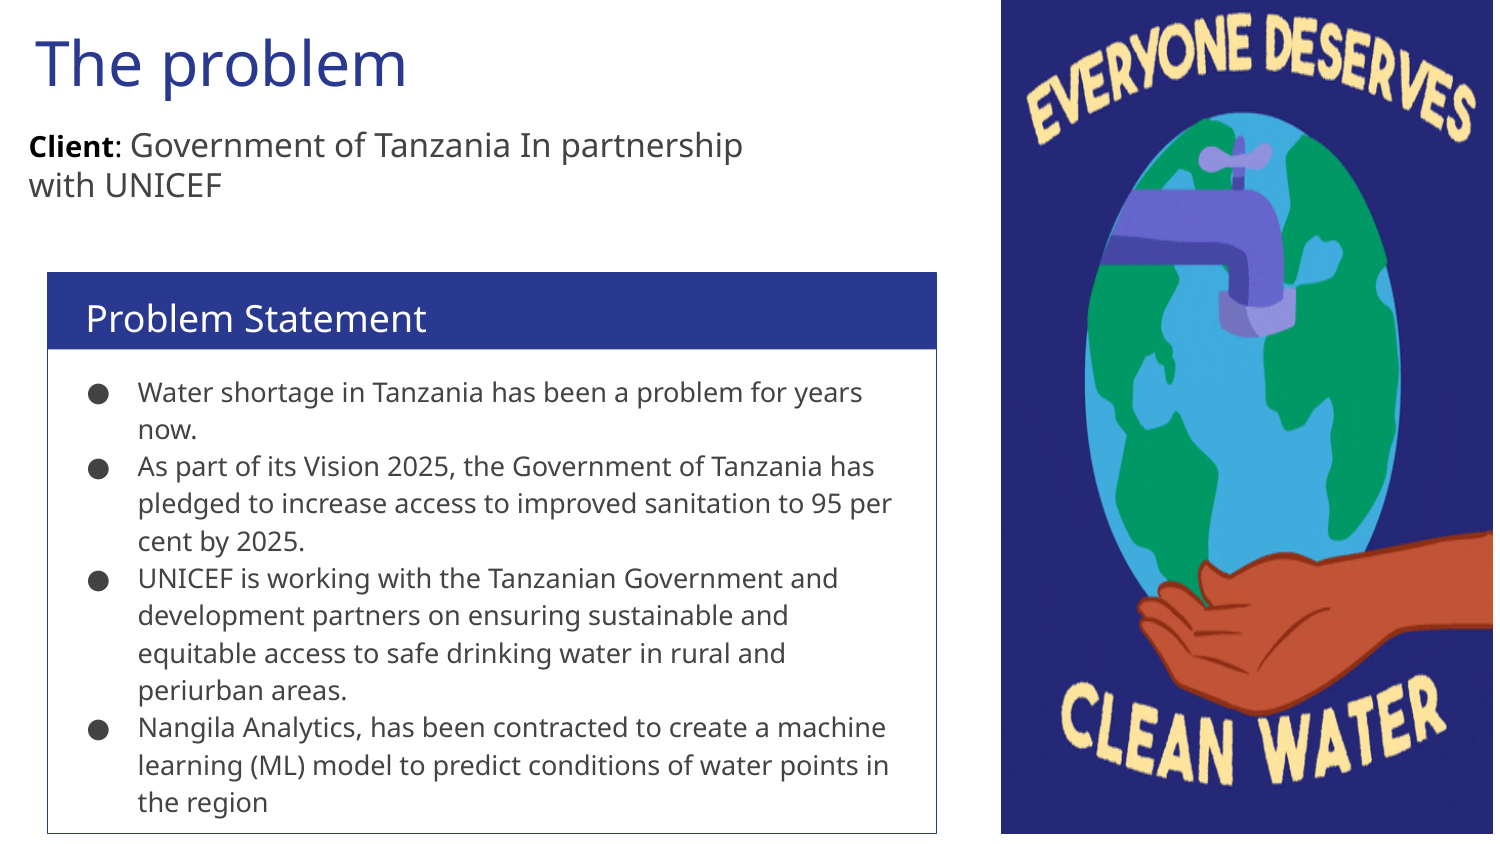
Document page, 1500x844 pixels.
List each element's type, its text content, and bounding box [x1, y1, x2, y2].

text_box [47, 272, 937, 834]
picture [1001, 0, 1493, 834]
title The problem [20, 9, 996, 110]
text_box Client: Government of Tanzania In partnership with UNICEF [13, 109, 803, 219]
